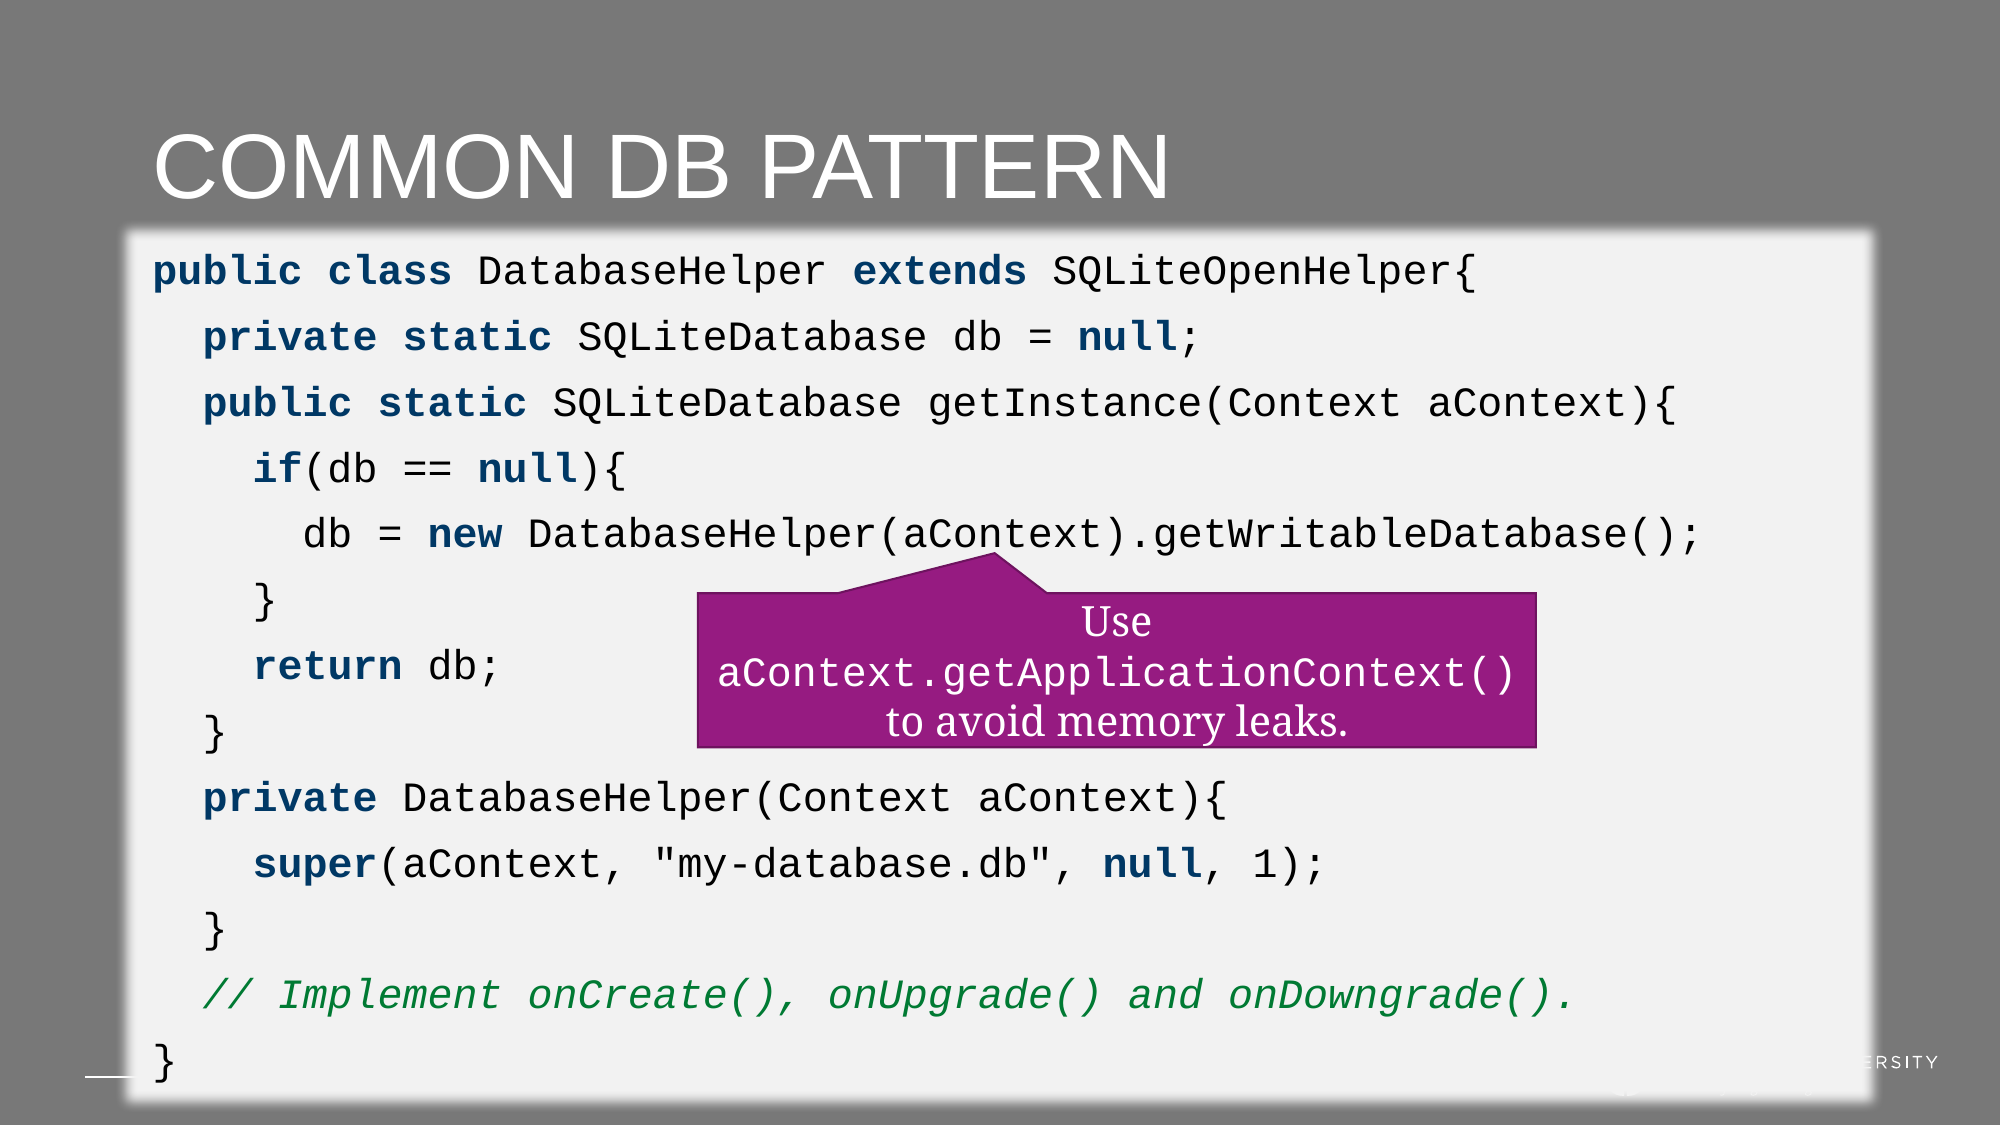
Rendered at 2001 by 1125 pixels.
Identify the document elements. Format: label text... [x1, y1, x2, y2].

title Common DB pattern [137, 59, 1863, 220]
text_box public class DatabaseHelper extends SQLiteOpenHelper{ private static SQLiteDatabase db = null; public static SQLiteDatabase getInstance(Context aContext){ if(db == null){ db = new DatabaseHelper(aContext).getWritableDatabase(); } return db; } private DatabaseHelper(Context aContext){ super(aContext, "my-database.db", null, 1); } // Implement onCreate(), onUpgrade() and onDowngrade(). } [137, 241, 1863, 1092]
text_box Use aContext.getApplicationContext() to avoid memory leaks. [696, 552, 1537, 749]
